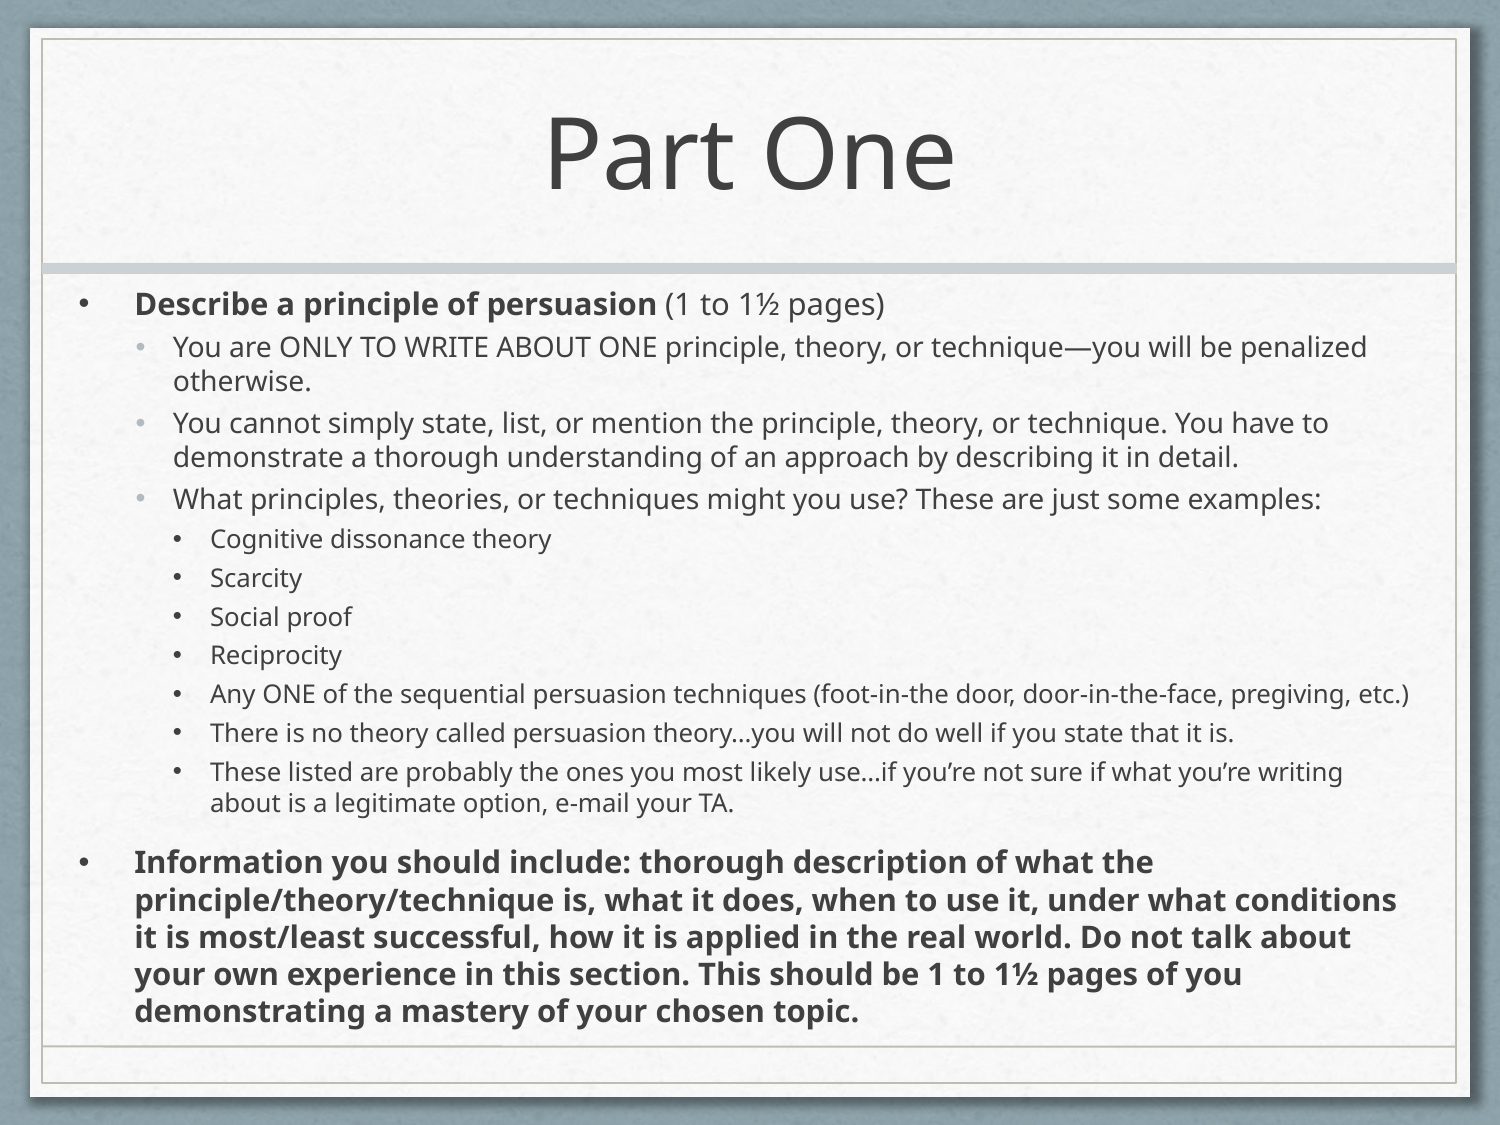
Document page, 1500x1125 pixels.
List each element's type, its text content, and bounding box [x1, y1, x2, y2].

list Describe a principle of persuasion (1 to 1½ pages) You are ONLY TO WRITE ABOUT ONE principle, theory, or technique—you will be penalized otherwise. You cannot simply state, list, or mention the principle, theory, or technique. You have to demonstrate a thorough understanding of an approach by describing it in detail. What principles, theories, or techniques might you use? These are just some examples: Cognitive dissonance theory Scarcity Social proof Reciprocity Any ONE of the sequential persuasion techniques (foot-in-the door, door-in-the-face, pregiving, etc.) There is no theory called persuasion theory…you will not do well if you state that it is. These listed are probably the ones you most likely use…if you’re not sure if what you’re writing about is a legitimate option, e-mail your TA. Information you should include: thorough description of what the principle/theory/technique is, what it does, when to use it, under what conditions it is most/least successful, how it is applied in the real world. Do not talk about your own experience in this section. This should be 1 to 1½ pages of you demonstrating a mastery of your chosen topic. [63, 276, 1428, 1040]
title Part One [147, 40, 1353, 260]
picture [30, 28, 1470, 1097]
